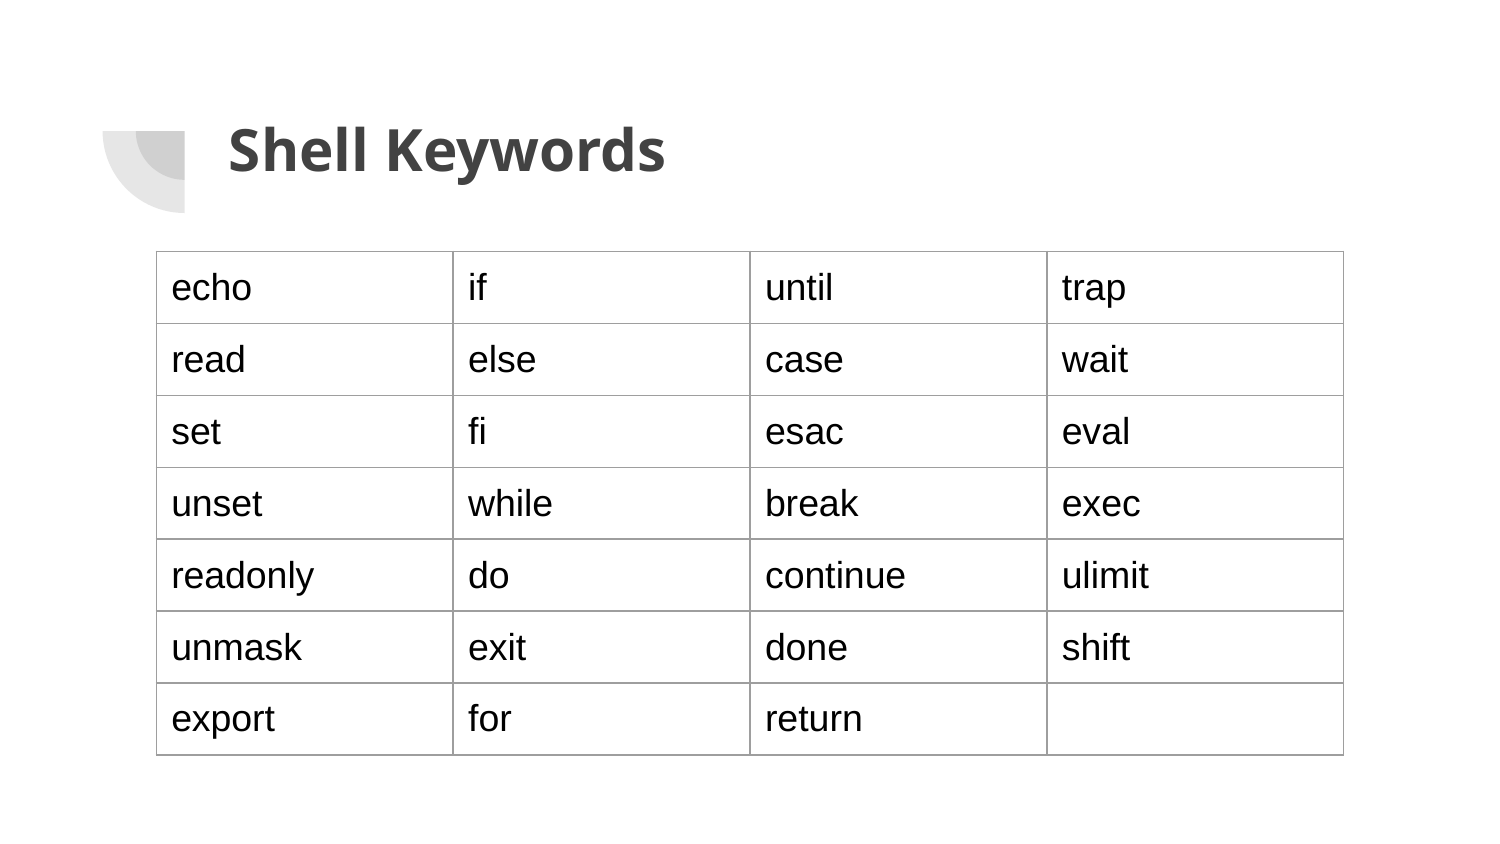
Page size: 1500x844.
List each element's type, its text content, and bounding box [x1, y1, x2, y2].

table_cell eval [1048, 396, 1343, 467]
table_header until [751, 252, 1046, 323]
table_cell continue [751, 540, 1046, 610]
table_header echo [157, 252, 452, 323]
table_cell else [454, 324, 749, 395]
table_cell fi [454, 396, 749, 467]
table_cell while [454, 468, 749, 538]
table_cell esac [751, 396, 1046, 467]
table_cell exec [1048, 468, 1343, 538]
table_cell unmask [157, 612, 452, 682]
table_header trap [1048, 252, 1343, 323]
table_cell done [751, 612, 1046, 682]
table_cell ulimit [1048, 540, 1343, 610]
table_cell unset [157, 468, 452, 538]
table_cell do [454, 540, 749, 610]
table_cell exit [454, 612, 749, 682]
table_cell shift [1048, 612, 1343, 682]
table_cell return [751, 684, 1046, 754]
table_cell break [751, 468, 1046, 538]
title Shell Keywords [213, 98, 1368, 263]
table_cell readonly [157, 540, 452, 610]
table_cell wait [1048, 324, 1343, 395]
table_cell case [751, 324, 1046, 395]
table_cell [1048, 684, 1343, 754]
table_header if [454, 252, 749, 323]
table_cell read [157, 324, 452, 395]
table_cell export [157, 684, 452, 754]
table_cell for [454, 684, 749, 754]
table_cell set [157, 396, 452, 467]
